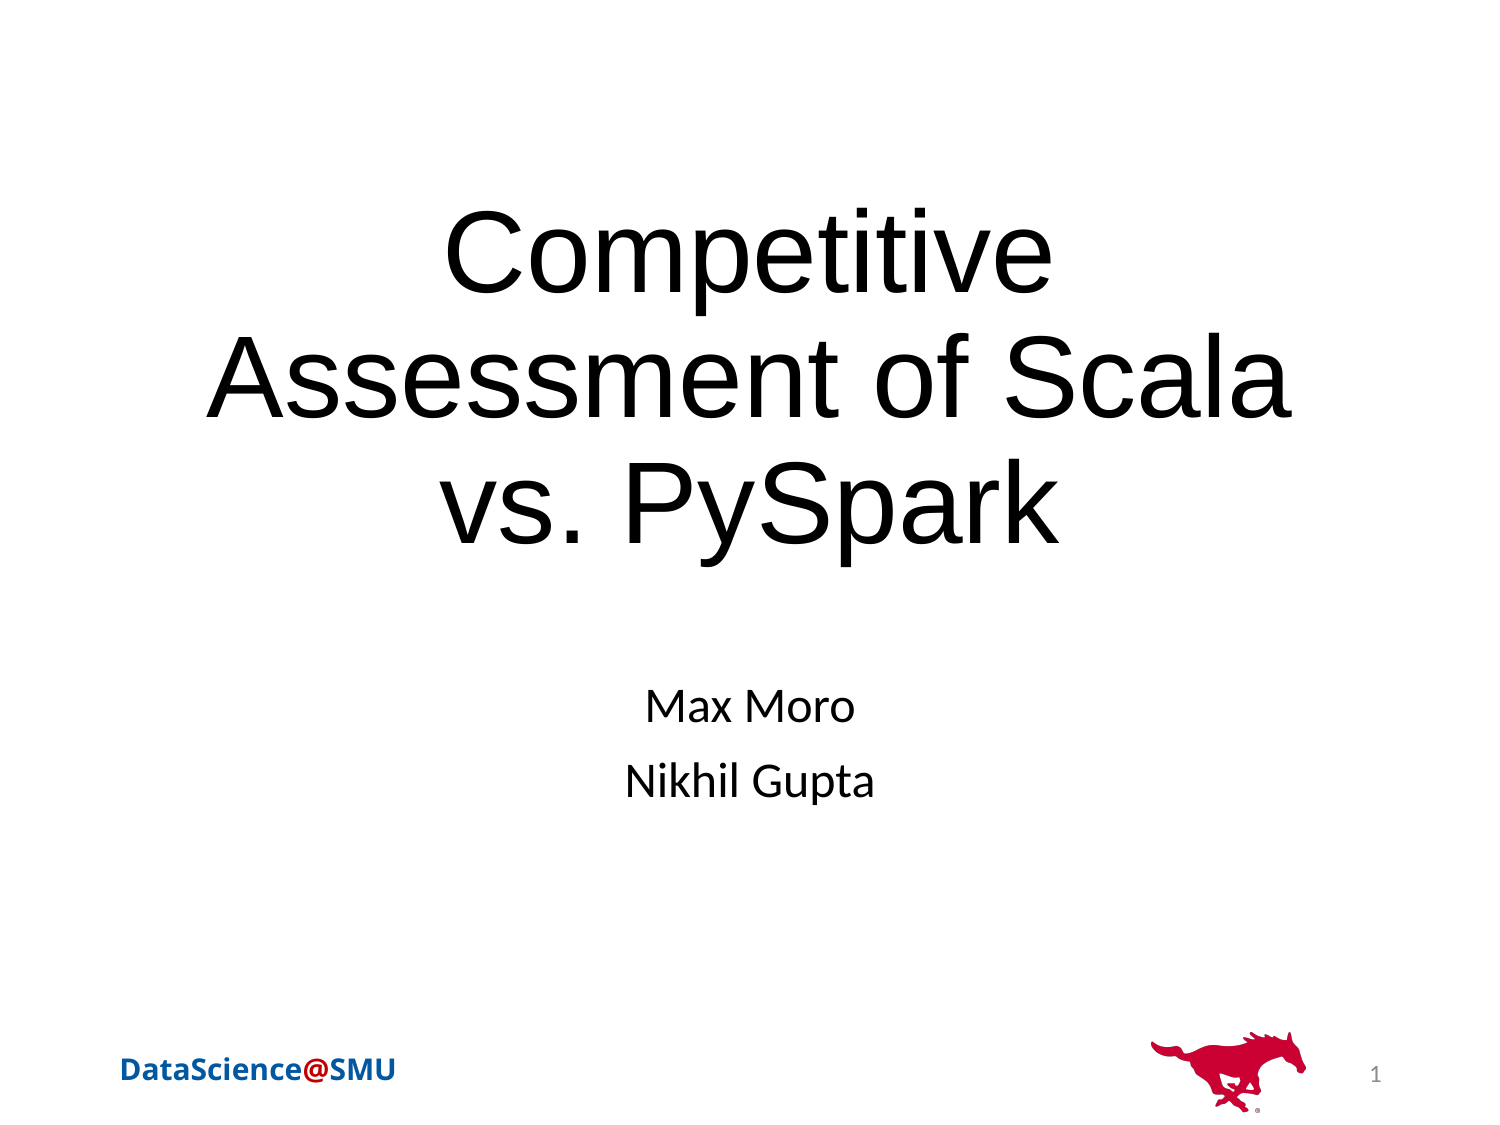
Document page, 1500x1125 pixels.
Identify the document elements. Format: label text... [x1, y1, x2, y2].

slide_number 1 [1059, 1042, 1397, 1103]
title Competitive Assessment of Scala vs. PySpark [112, 184, 1388, 576]
picture [1151, 1032, 1306, 1042]
picture [1151, 1103, 1306, 1113]
subtitle Max Moro Nikhil Gupta [187, 590, 1313, 863]
